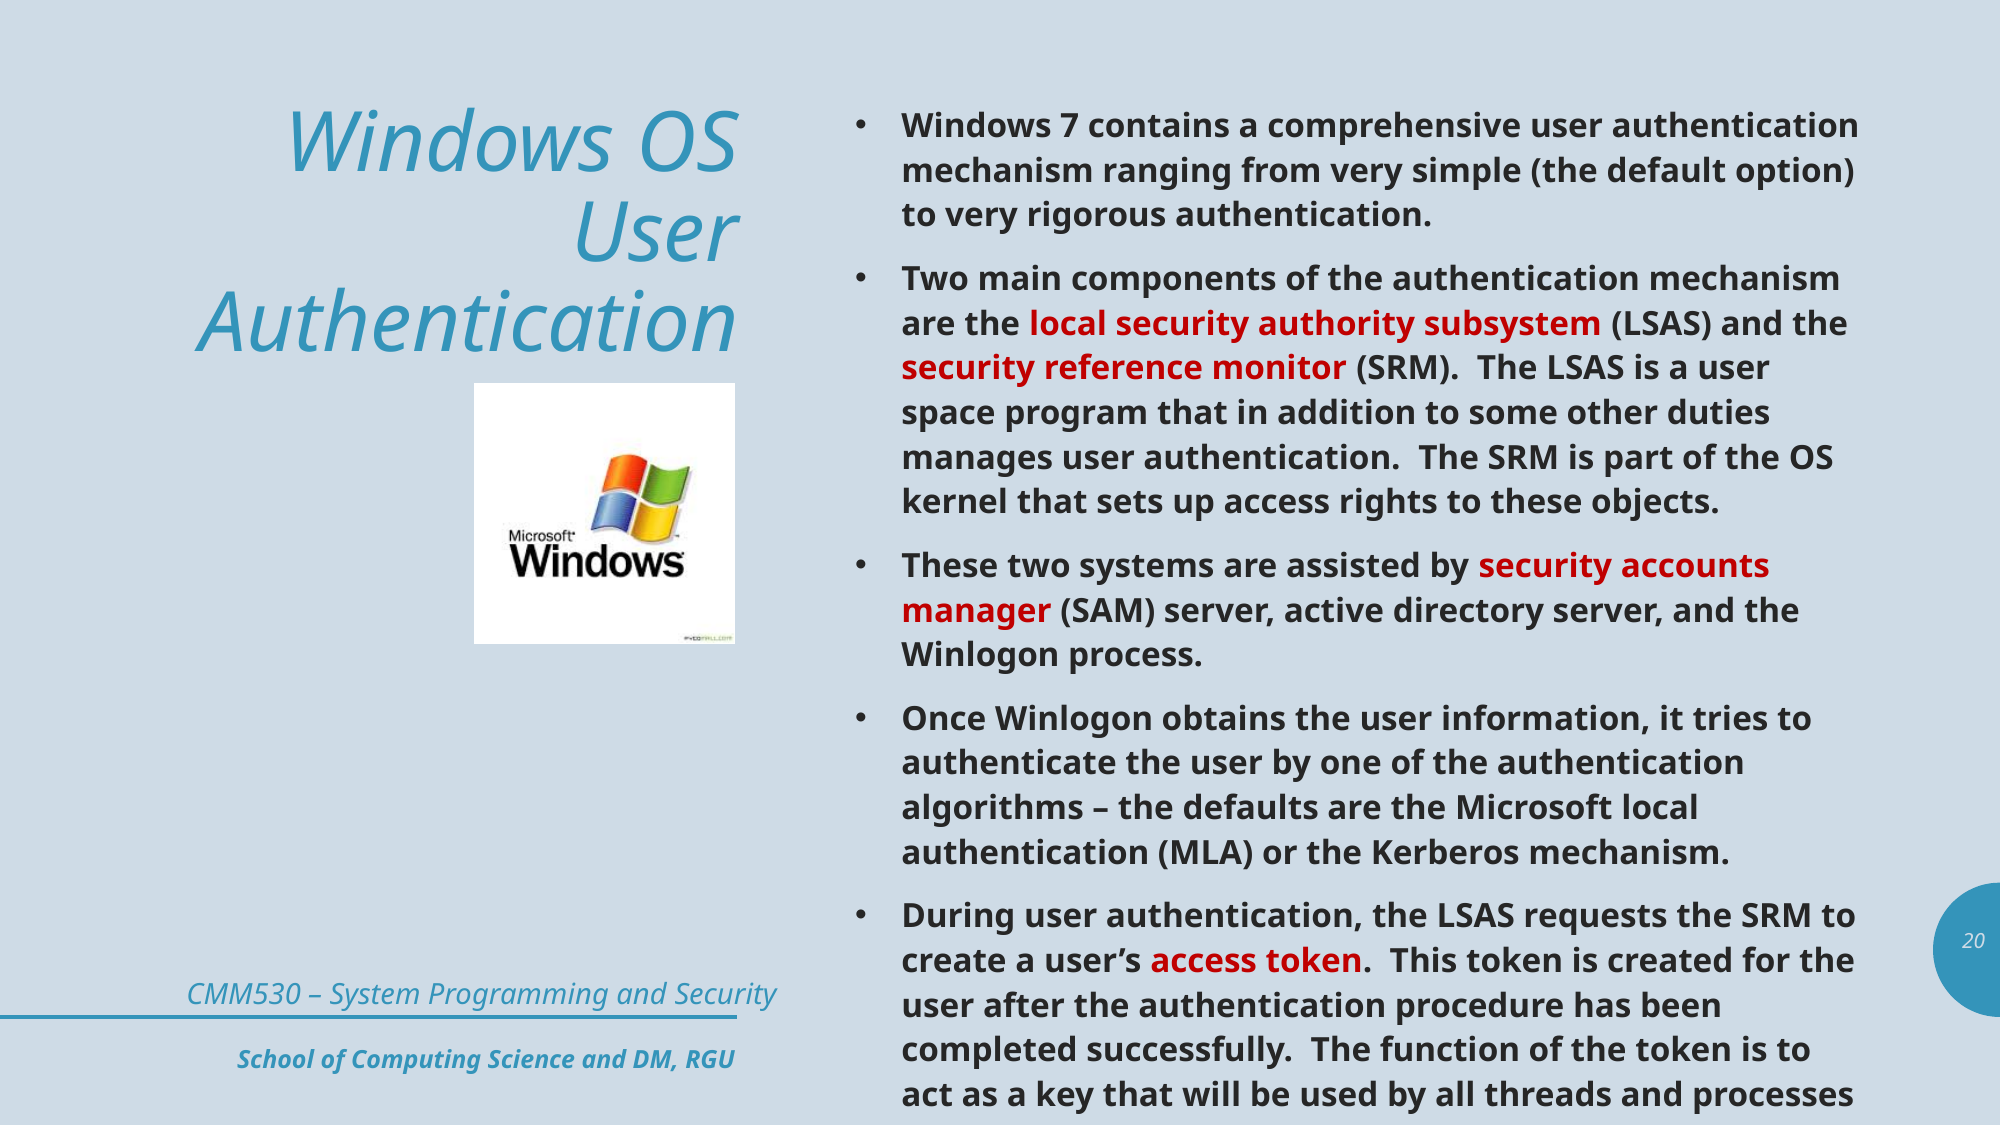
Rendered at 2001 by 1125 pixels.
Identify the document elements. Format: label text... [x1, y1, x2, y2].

slide_number 20 [1933, 904, 2000, 980]
picture [474, 383, 735, 644]
title Windows OS User Authentication [102, 91, 754, 905]
list Windows 7 contains a comprehensive user authentication mechanism ranging from very simple (the default option) to very rigorous authentication. Two main components of the authentication mechanism are the local security authority subsystem (LSAS) and the security reference monitor (SRM). The LSAS is a user space program that in addition to some other duties manages user authentication. The SRM is part of the OS kernel that sets up access rights to these objects. These two systems are assisted by security accounts manager (SAM) server, active directory server, and the Winlogon process. Once Winlogon obtains the user information, it tries to authenticate the user by one of the authentication algorithms – the defaults are the Microsoft local authentication (MLA) or the Kerberos mechanism. During user authentication, the LSAS requests the SRM to create a user’s access token. This token is created for the user after the authentication procedure has been completed successfully. The function of the token is to act as a key that will be used by all threads and processes created by the user logon. [840, 91, 1884, 980]
